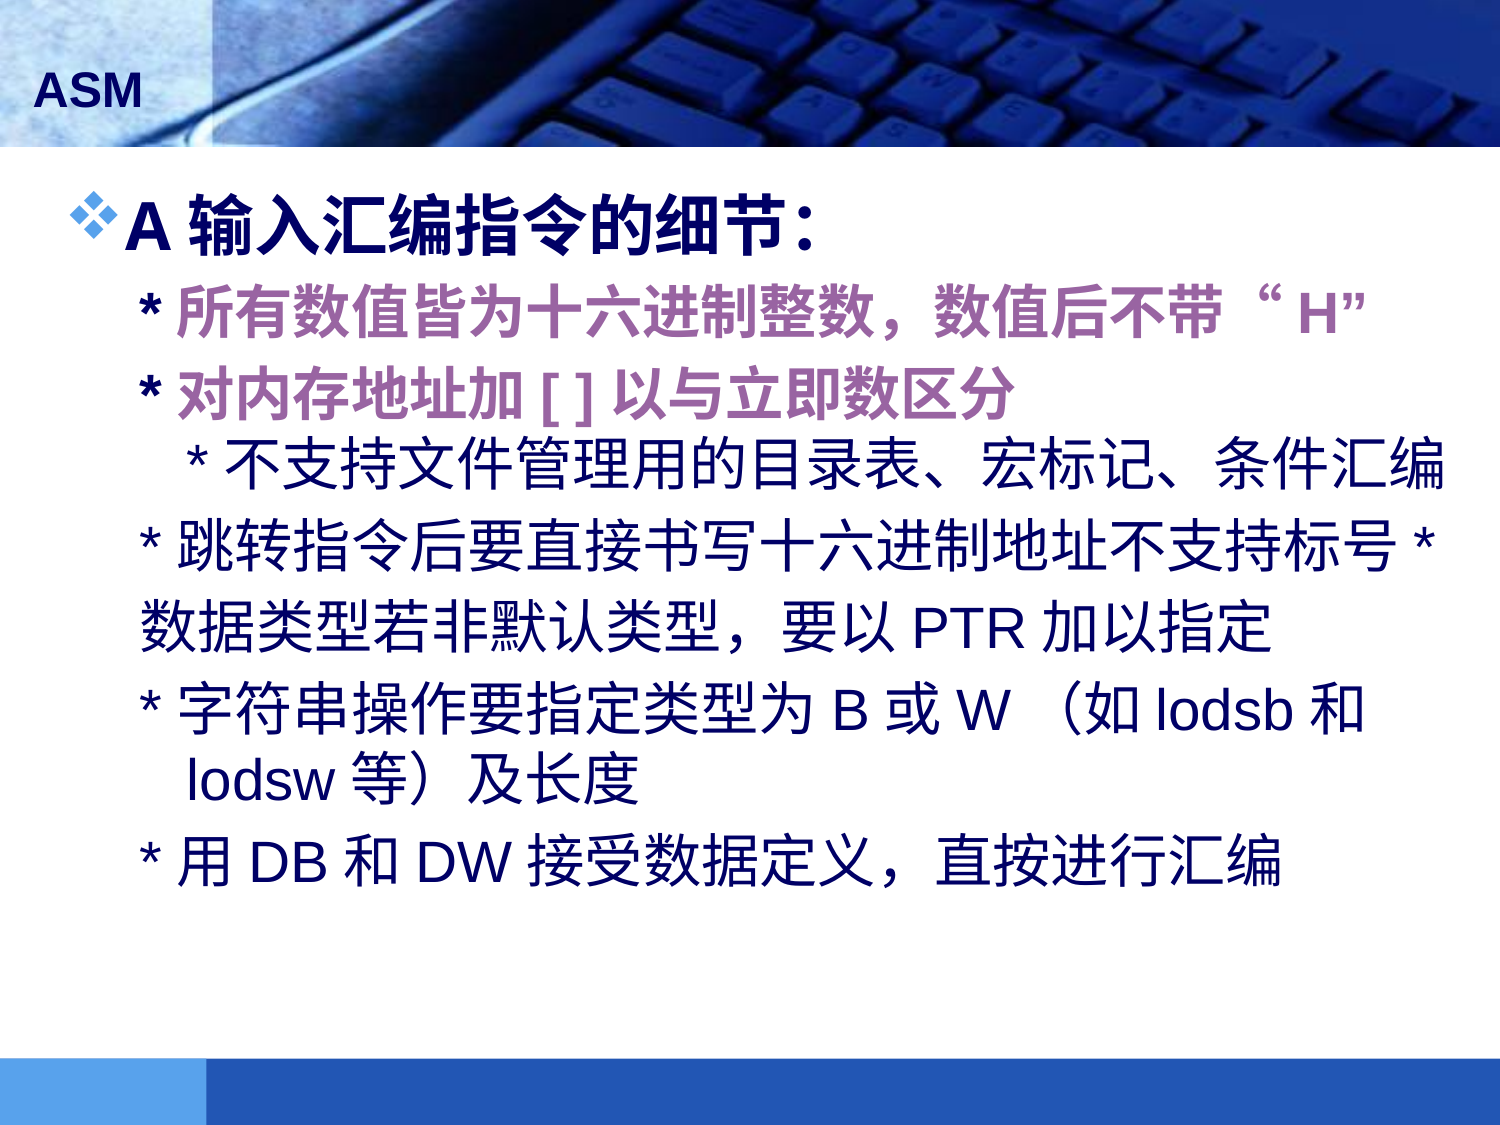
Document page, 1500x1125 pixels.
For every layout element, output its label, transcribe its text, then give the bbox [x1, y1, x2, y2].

picture [0, 0, 1500, 147]
list A输入汇编指令的细节： *所有数值皆为十六进制整数，数值后不带“H” *对内存地址加[ ]以与立即数区分 *不支持文件管理用的目录表、宏标记、条件汇编 *跳转指令后要直接书写十六进制地址不支持标号* 数据类型若非默认类型，要以PTR加以指定 *字符串操作要指定类型为B或W（如lodsb和lodsw等）及长度 *用DB和DW接受数据定义，直按进行汇编 [49, 176, 1463, 1038]
